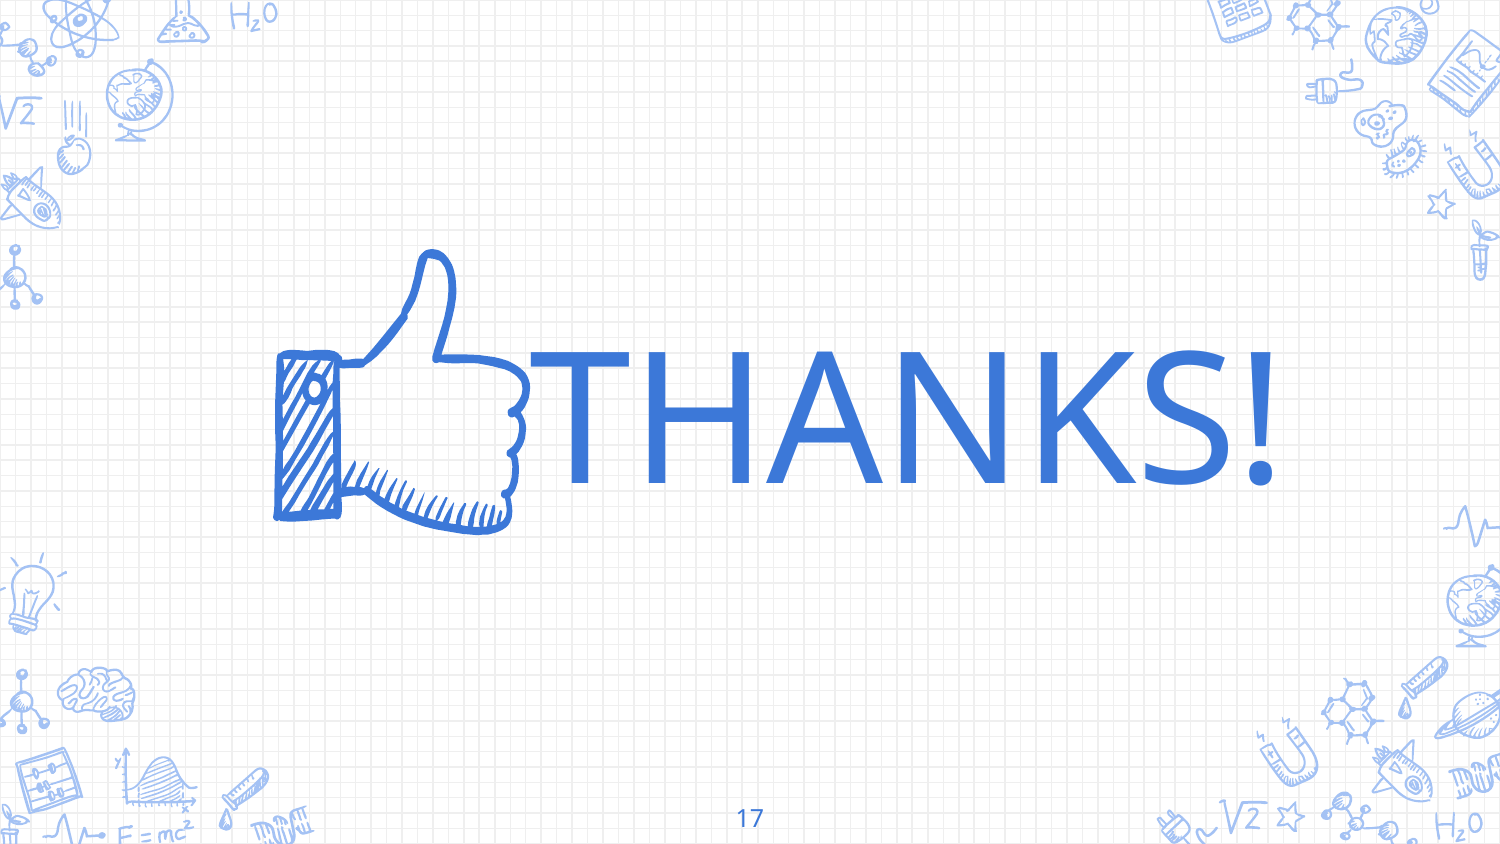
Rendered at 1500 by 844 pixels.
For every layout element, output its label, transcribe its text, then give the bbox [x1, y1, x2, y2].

text_box [273, 249, 531, 536]
title THANKS! [514, 230, 1337, 536]
slide_number 17 [705, 796, 795, 844]
